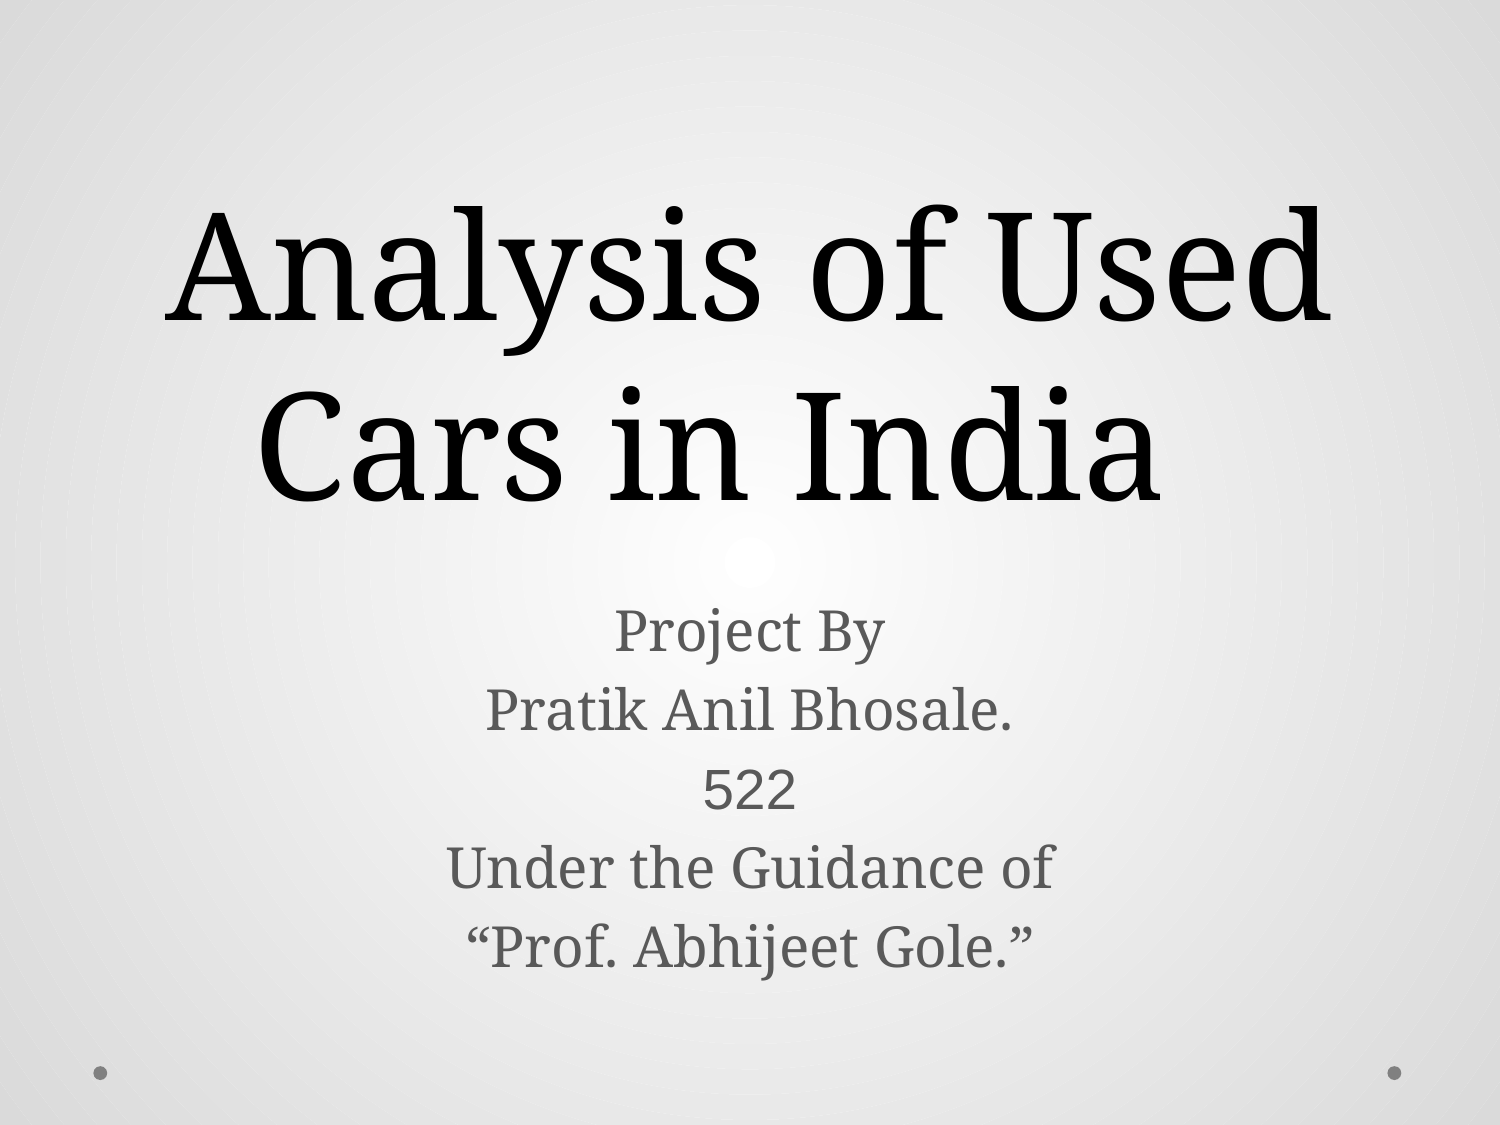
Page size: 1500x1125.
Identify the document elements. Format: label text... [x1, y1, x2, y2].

subtitle Project By Pratik Anil Bhosale. 522 Under the Guidance of “Prof. Abhijeet Gole.” [225, 587, 1275, 988]
title Analysis of Used Cars in India [112, 87, 1388, 538]
